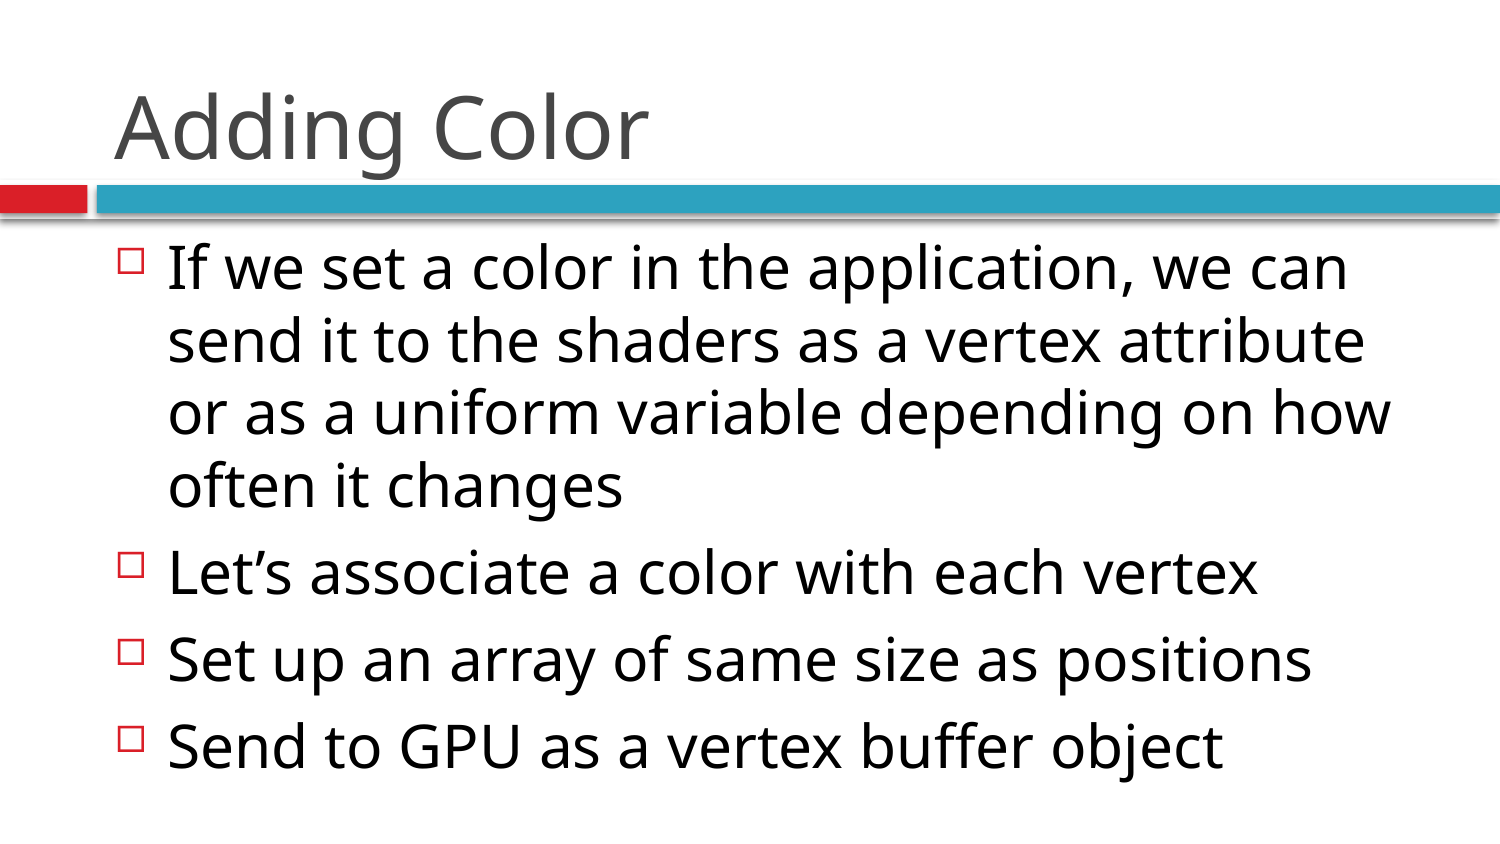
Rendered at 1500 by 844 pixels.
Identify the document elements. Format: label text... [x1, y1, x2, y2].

title Adding Color [99, 19, 1438, 185]
list If we set a color in the application, we can send it to the shaders as a vertex attribute or as a uniform variable depending on how often it changes Let’s associate a color with each vertex Set up an array of same size as positions Send to GPU as a vertex buffer object [99, 221, 1438, 760]
